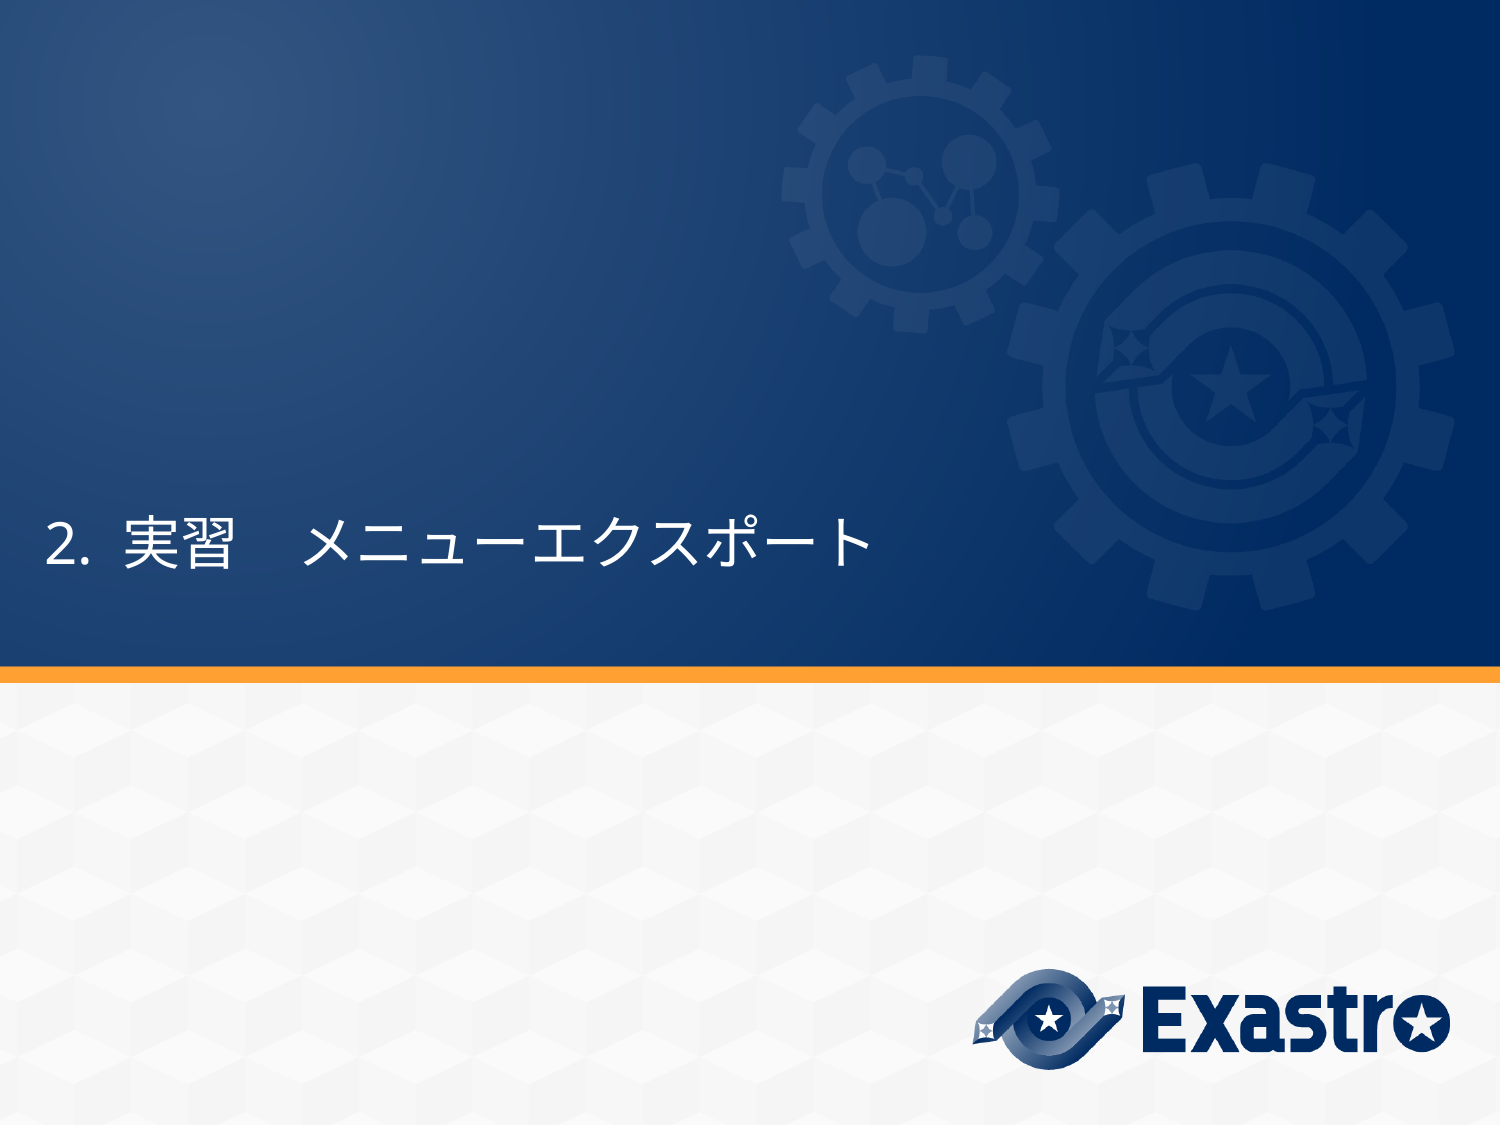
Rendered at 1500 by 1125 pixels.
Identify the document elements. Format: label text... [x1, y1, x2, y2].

title 2. 実習 メニューエクスポート [29, 499, 1471, 577]
picture [0, 0, 1500, 1125]
